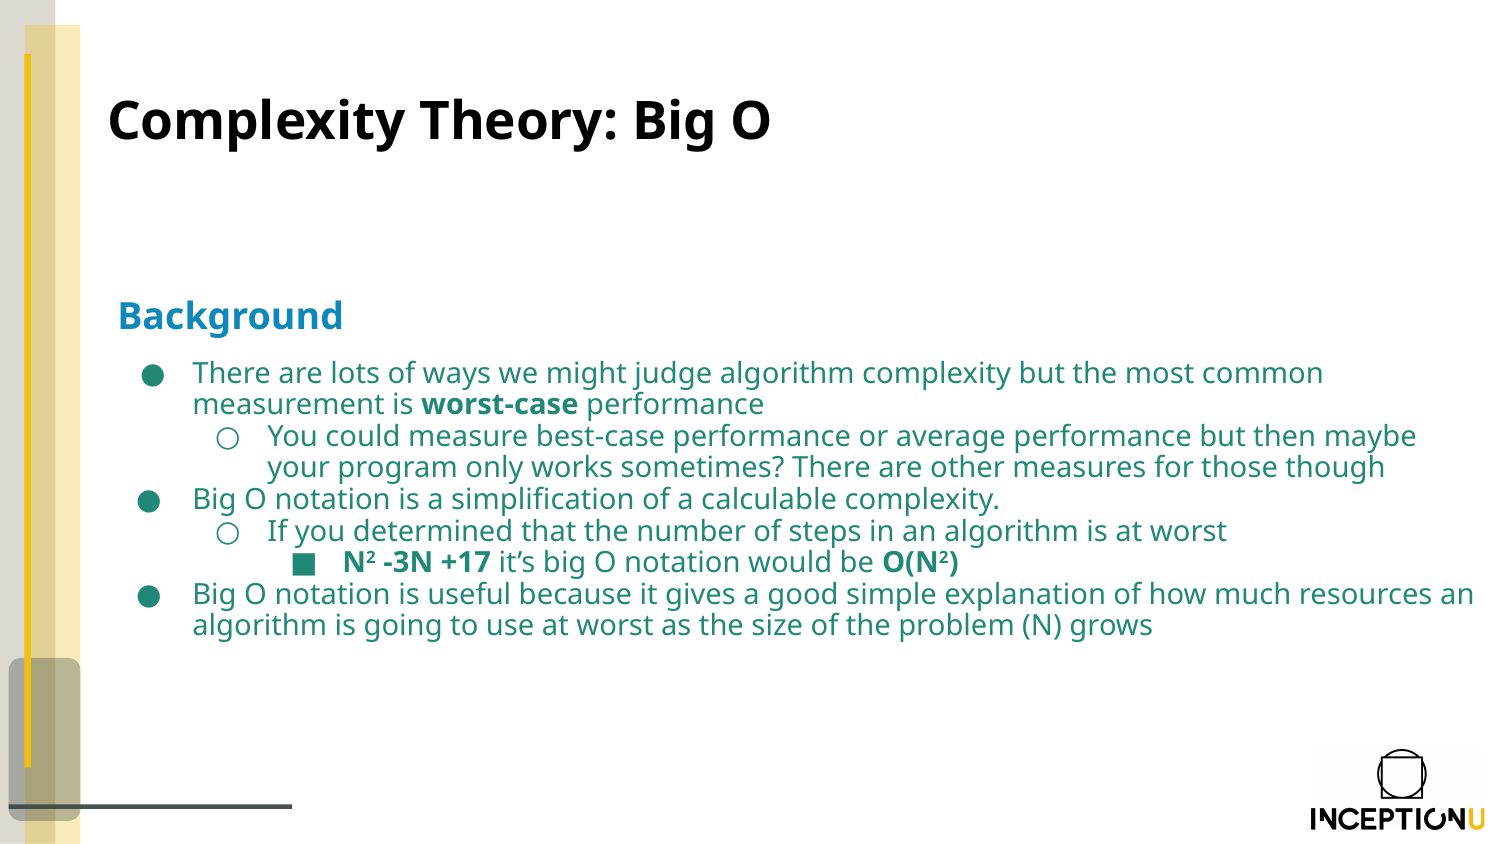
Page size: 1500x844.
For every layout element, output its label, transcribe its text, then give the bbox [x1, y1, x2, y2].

picture [1311, 750, 1485, 830]
title Complexity Theory: Big O [92, 71, 1490, 166]
list Background There are lots of ways we might judge algorithm complexity but the most common measurement is worst-case performance You could measure best-case performance or average performance but then maybe your program only works sometimes? There are other measures for those though Big O notation is a simplification of a calculable complexity. If you determined that the number of steps in an algorithm is at worst N2 -3N +17 it’s big O notation would be O(N2) Big O notation is useful because it gives a good simple explanation of how much resources an algorithm is going to use at worst as the size of the problem (N) grows [102, 189, 1500, 750]
